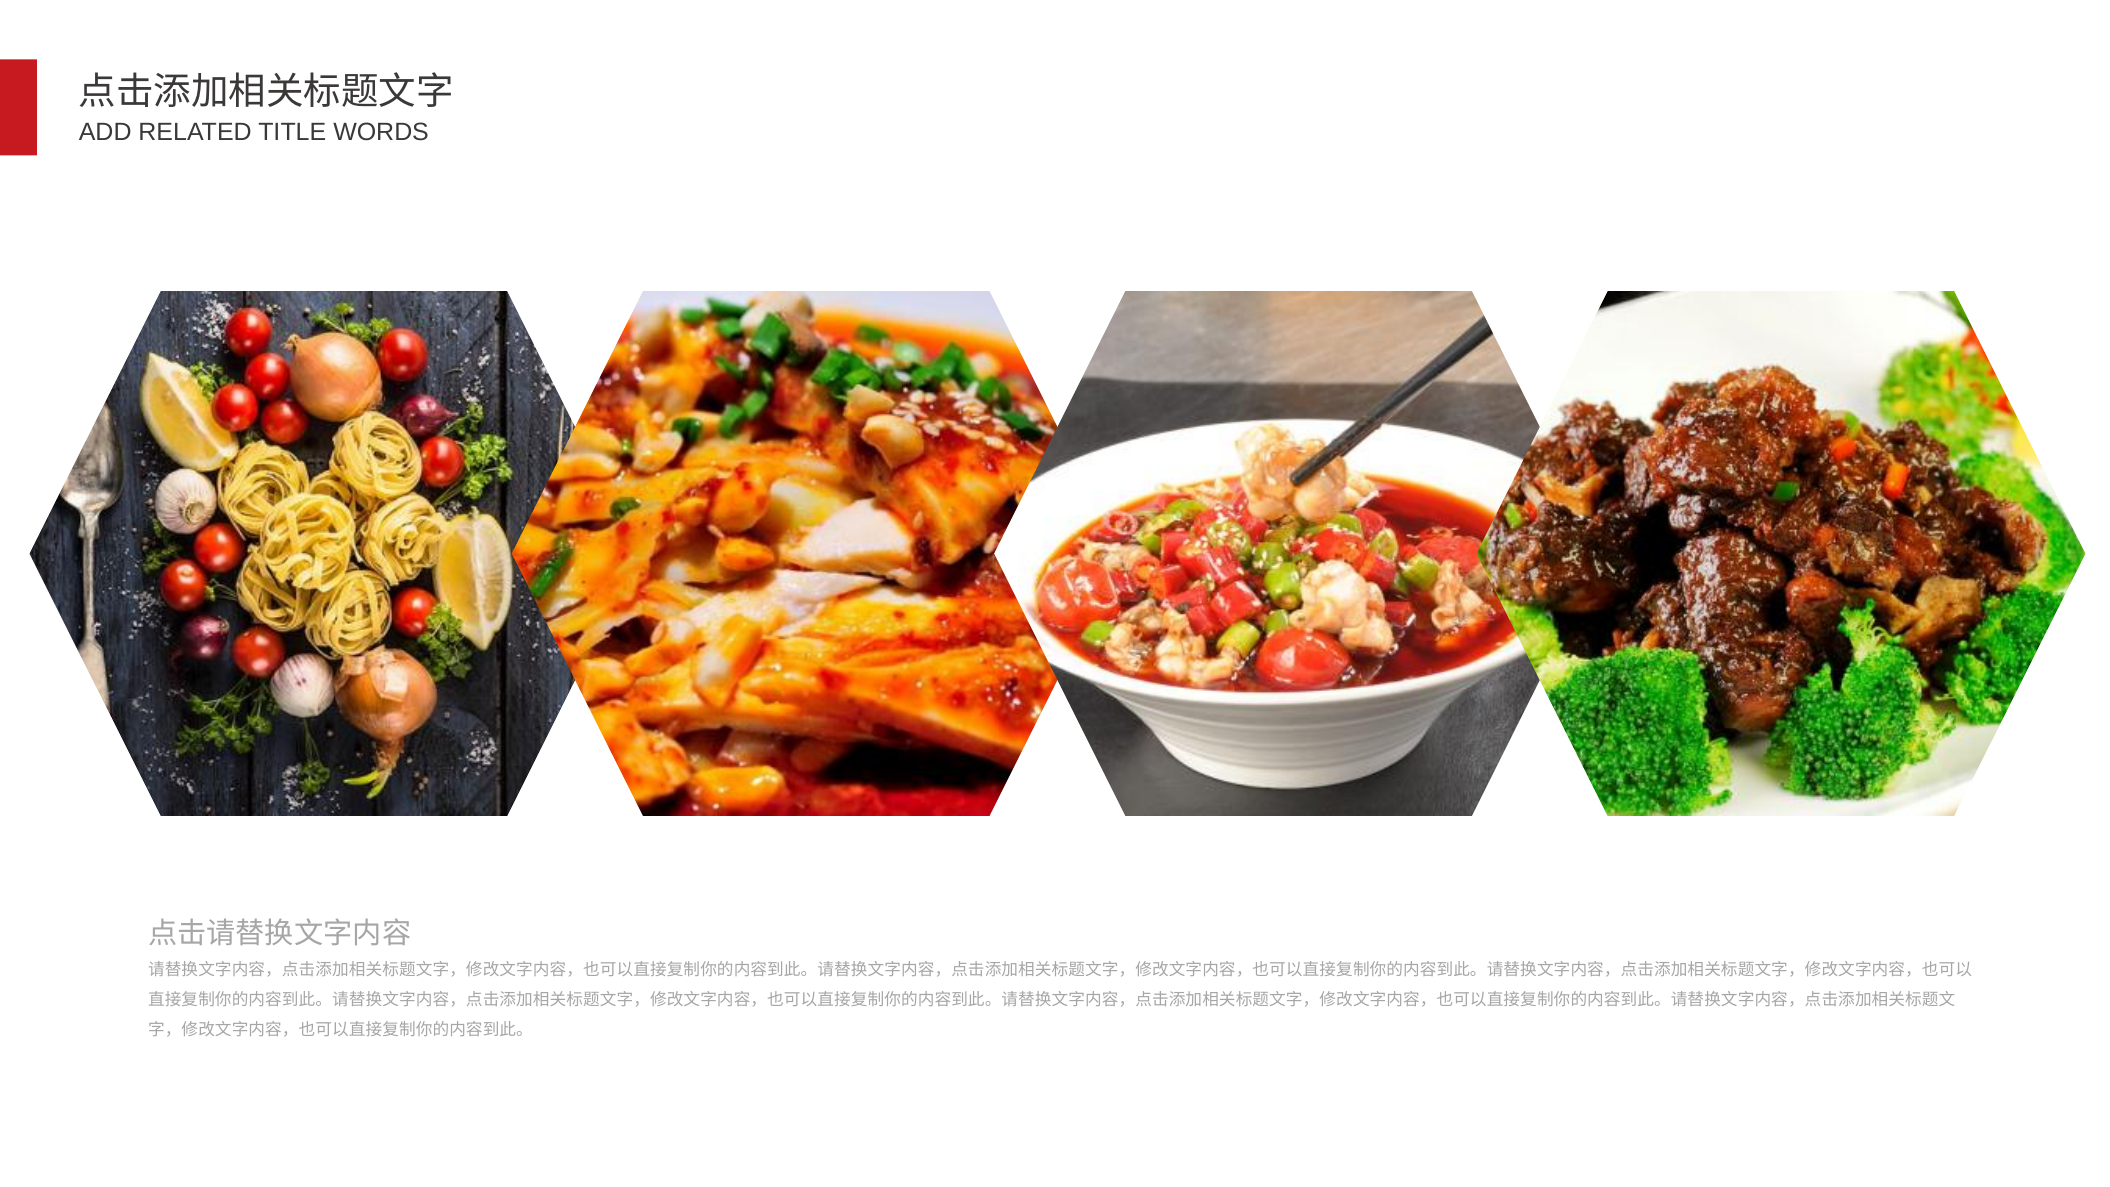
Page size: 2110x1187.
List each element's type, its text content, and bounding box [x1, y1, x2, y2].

text_box [1475, 290, 2087, 817]
text_box [510, 290, 1057, 817]
text_box 点击添加相关标题文字 [62, 59, 470, 121]
text_box [993, 290, 1540, 817]
text_box ADD RELATED TITLE WORDS [62, 107, 446, 154]
text_box [28, 290, 575, 817]
text_box 点击请替换文字内容 请替换文字内容，点击添加相关标题文字，修改文字内容，也可以直接复制你的内容到此。请替换文字内容，点击添加相关标题文字，修改文字内容，也可以直接复制你的内容到此。请替换文字内容，点击添加相关标题文字，修改文字内容，也可以直接复制你的内容到此。请替换文字内容，点击添加相关标题文字，修改文字内容，也可以直接复制你的内容到此。请替换文字内容，点击添加相关标题文字，修改文字内容，也可以直接复制你的内容到此。请替换文字内容，点击添加相关标题文字，修改文字内容，也可以直接复制你的内容到此。 [133, 889, 1993, 1047]
